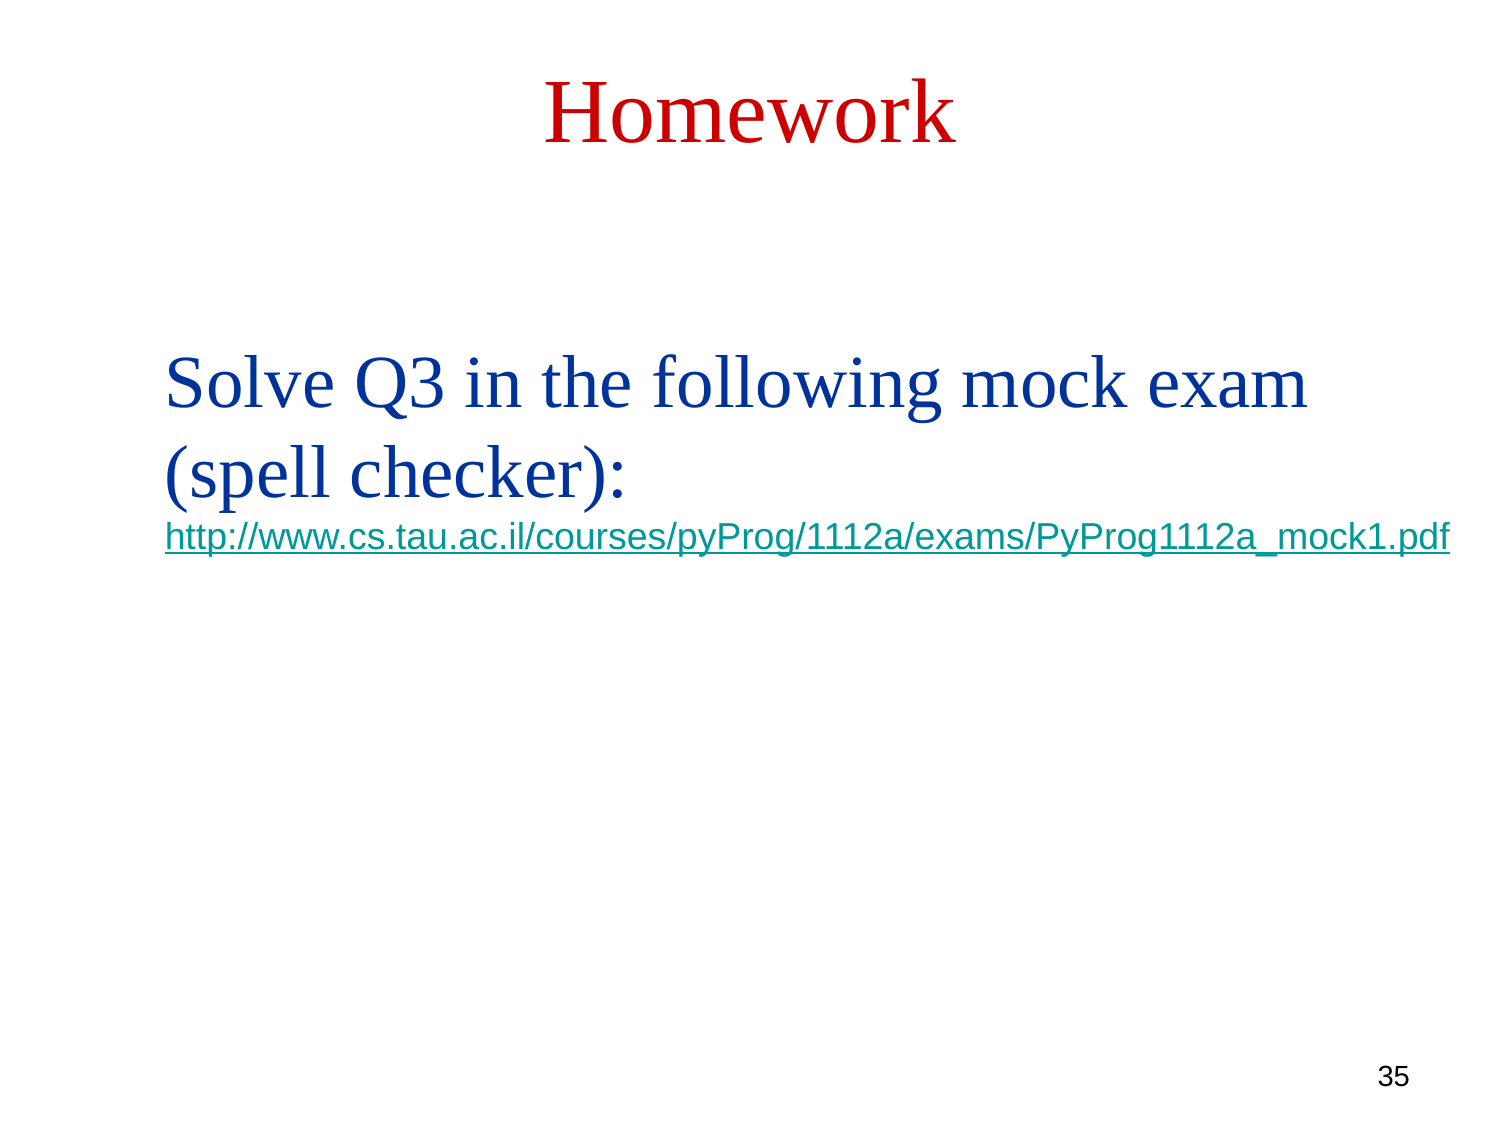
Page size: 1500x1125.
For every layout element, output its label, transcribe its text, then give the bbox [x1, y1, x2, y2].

title Homework [74, 12, 1426, 201]
text_box Solve Q3 in the following mock exam (spell checker): http://www.cs.tau.ac.il/courses/pyProg/1112a/exams/PyProg1112a_mock1.pdf [149, 324, 1488, 565]
slide_number 35 [1074, 1049, 1426, 1088]
